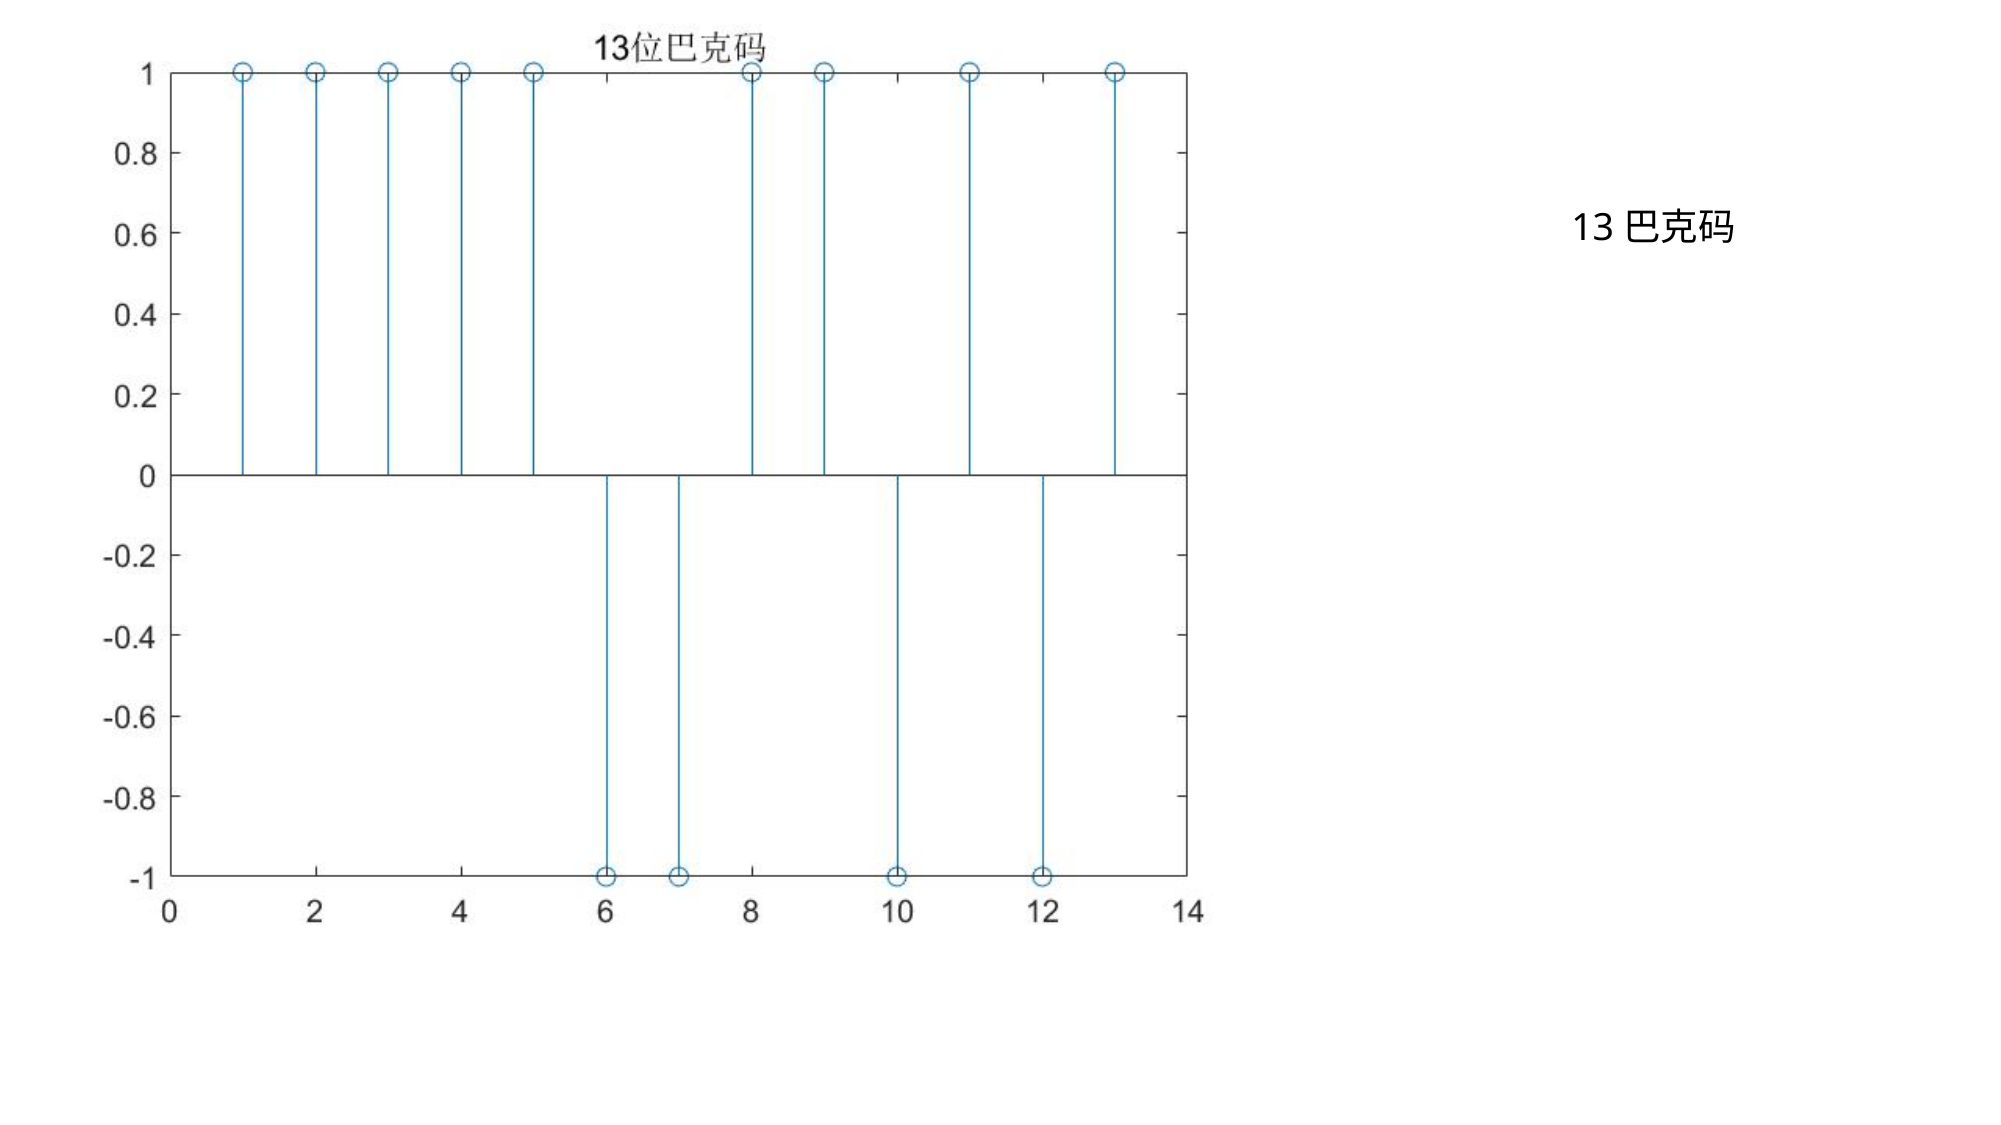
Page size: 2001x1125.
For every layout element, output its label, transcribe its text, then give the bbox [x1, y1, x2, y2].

text_box 13巴克码 [1556, 195, 1789, 256]
picture [0, 0, 1313, 985]
